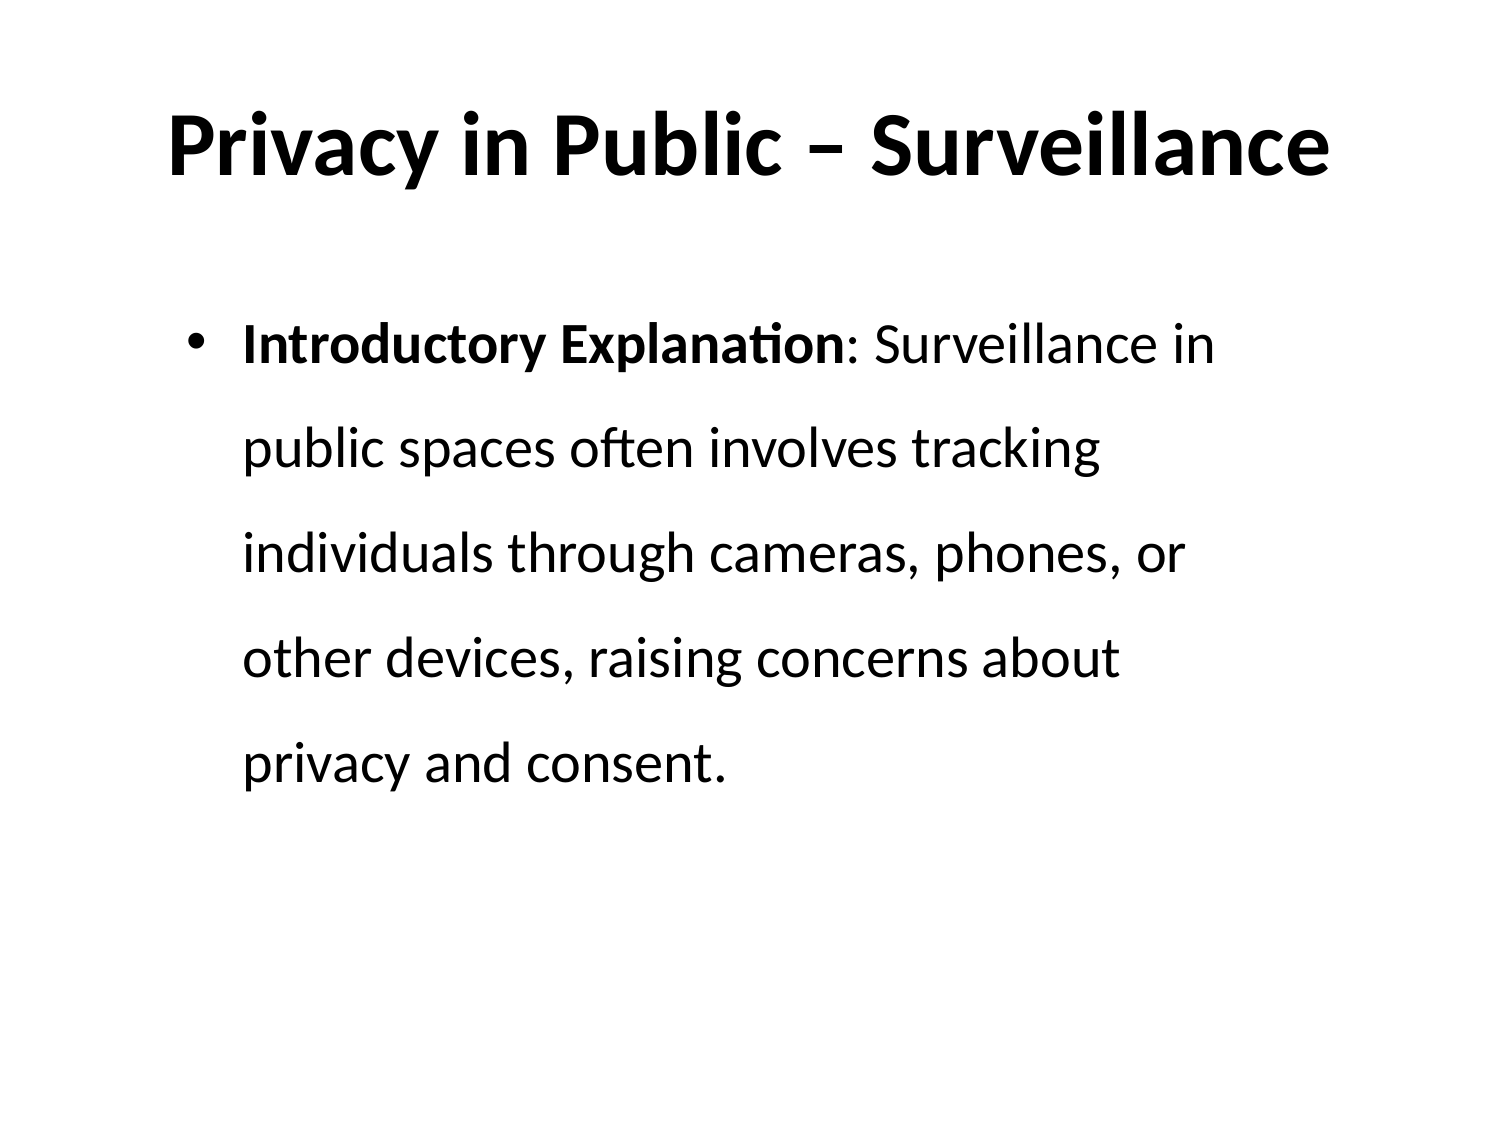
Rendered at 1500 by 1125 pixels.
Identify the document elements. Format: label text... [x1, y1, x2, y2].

list Introductory Explanation: Surveillance in public spaces often involves tracking individuals through cameras, phones, or other devices, raising concerns about privacy and consent. [171, 262, 1302, 1005]
title Privacy in Public – Surveillance [75, 45, 1425, 233]
